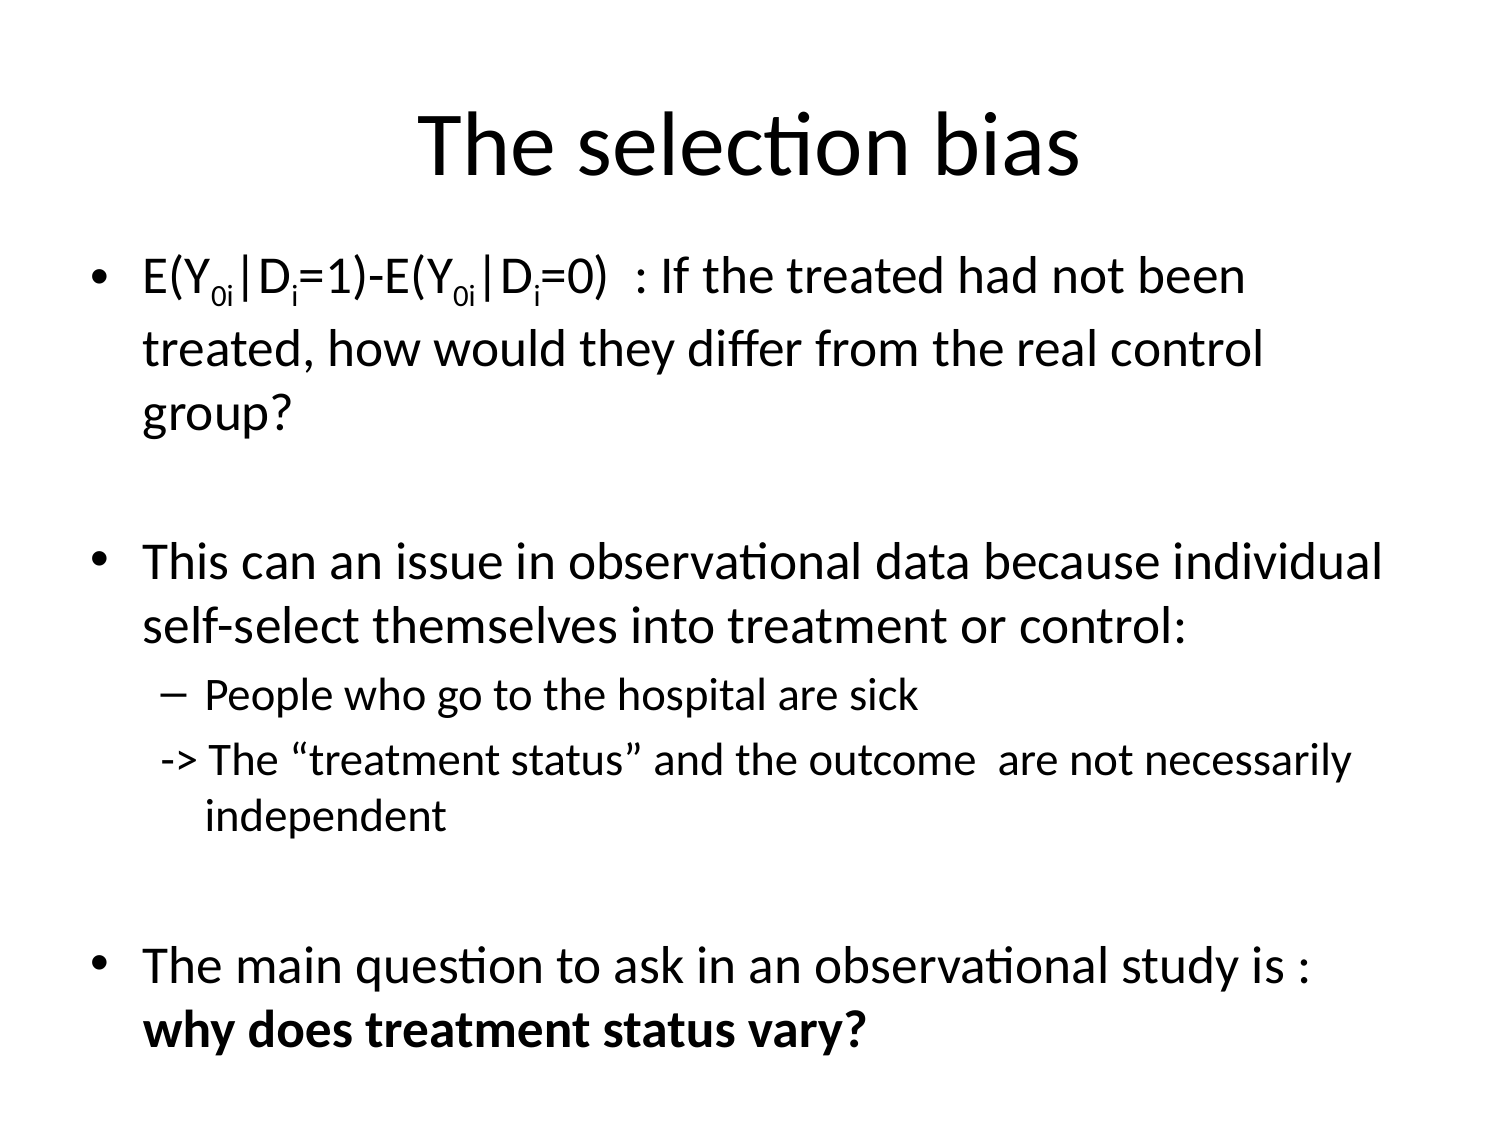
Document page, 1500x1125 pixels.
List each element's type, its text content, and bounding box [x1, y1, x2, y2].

list E(Y0i|Di=1)-E(Y0i|Di=0) : If the treated had not been treated, how would they differ from the real control group? This can an issue in observational data because individual self-select themselves into treatment or control: People who go to the hospital are sick -> The “treatment status” and the outcome are not necessarily independent The main question to ask in an observational study is : why does treatment status vary? [75, 232, 1425, 1072]
title The selection bias [75, 45, 1425, 232]
